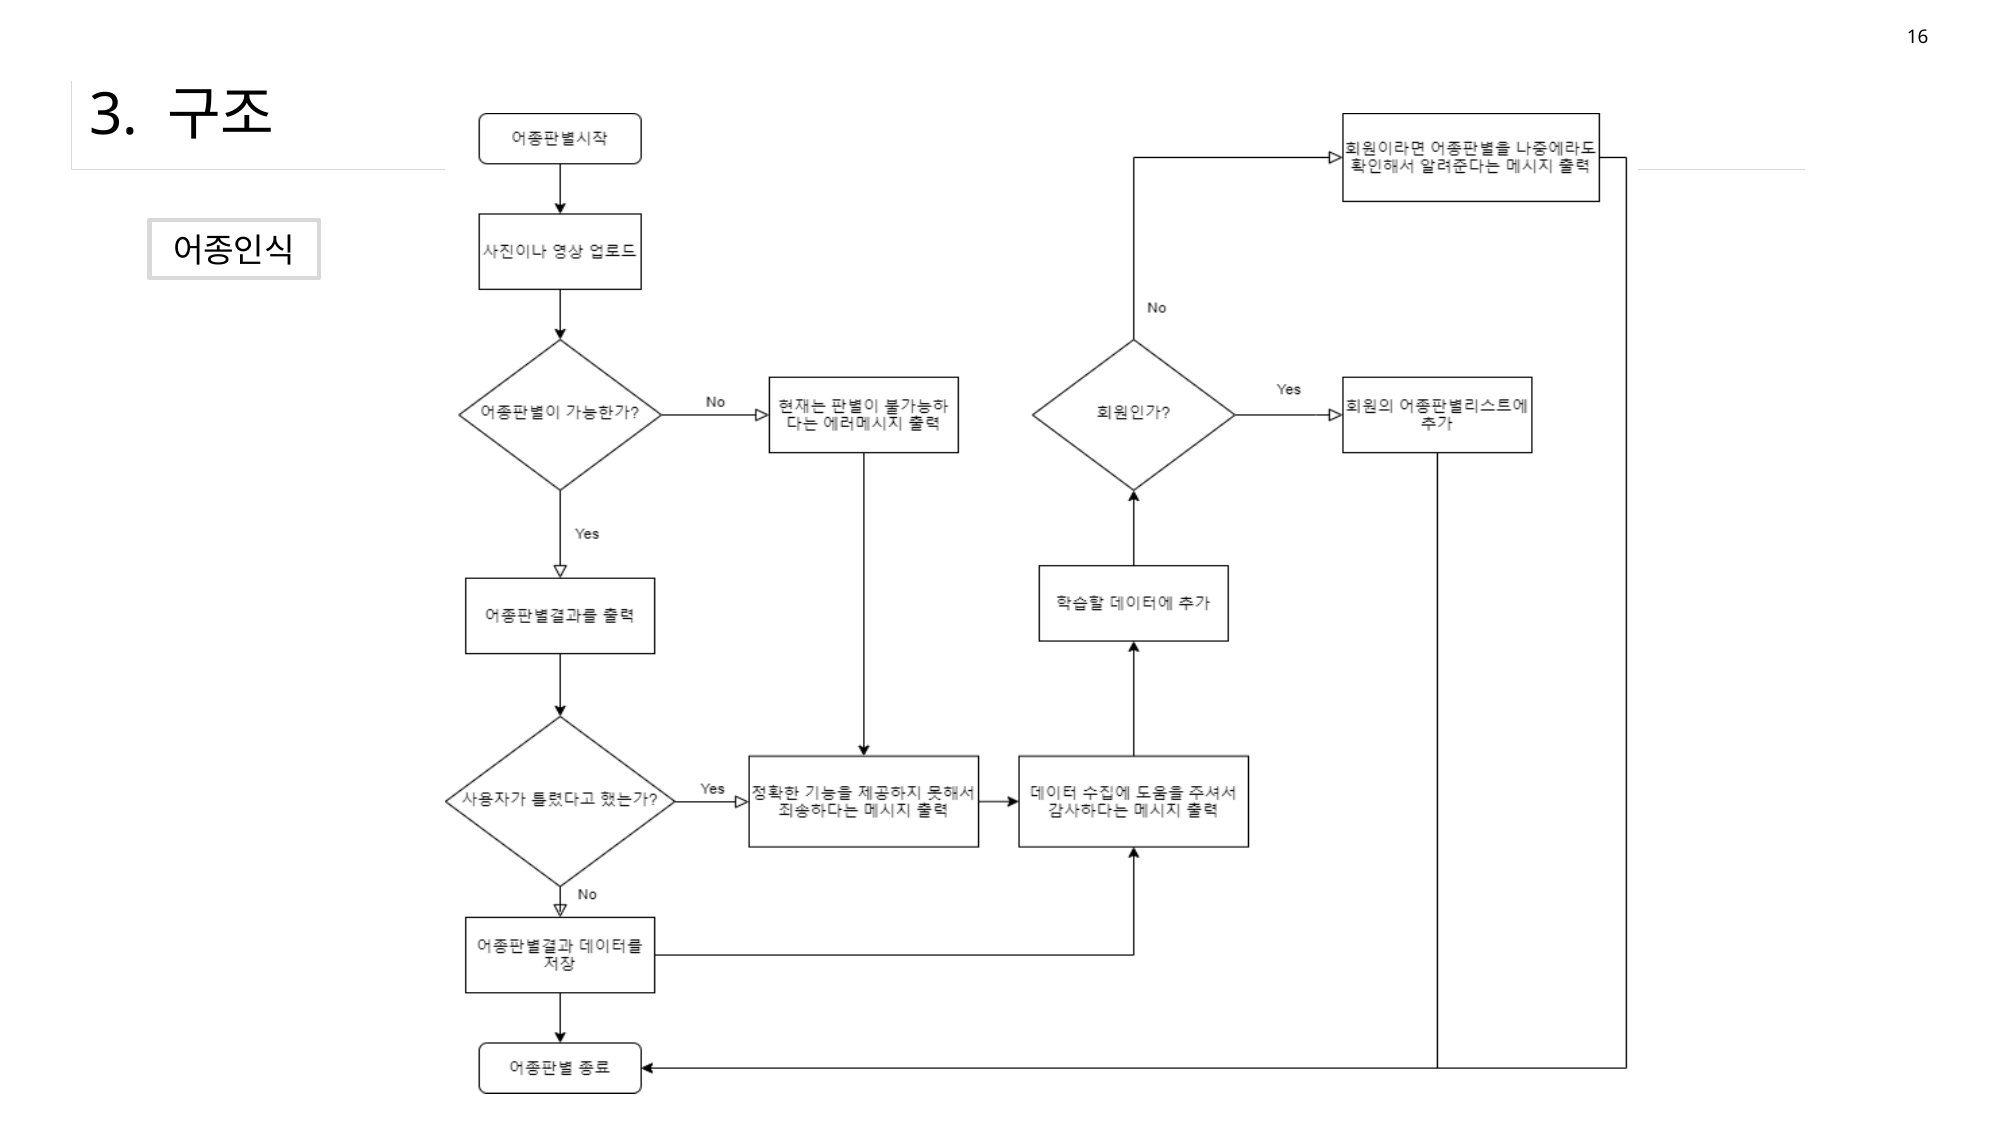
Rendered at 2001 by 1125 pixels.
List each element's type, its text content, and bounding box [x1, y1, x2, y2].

text_box 어종인식 [147, 218, 321, 280]
picture [445, 113, 1638, 1094]
text_box 16 [1892, 17, 2000, 58]
title 3. 구조 [74, 61, 1949, 162]
